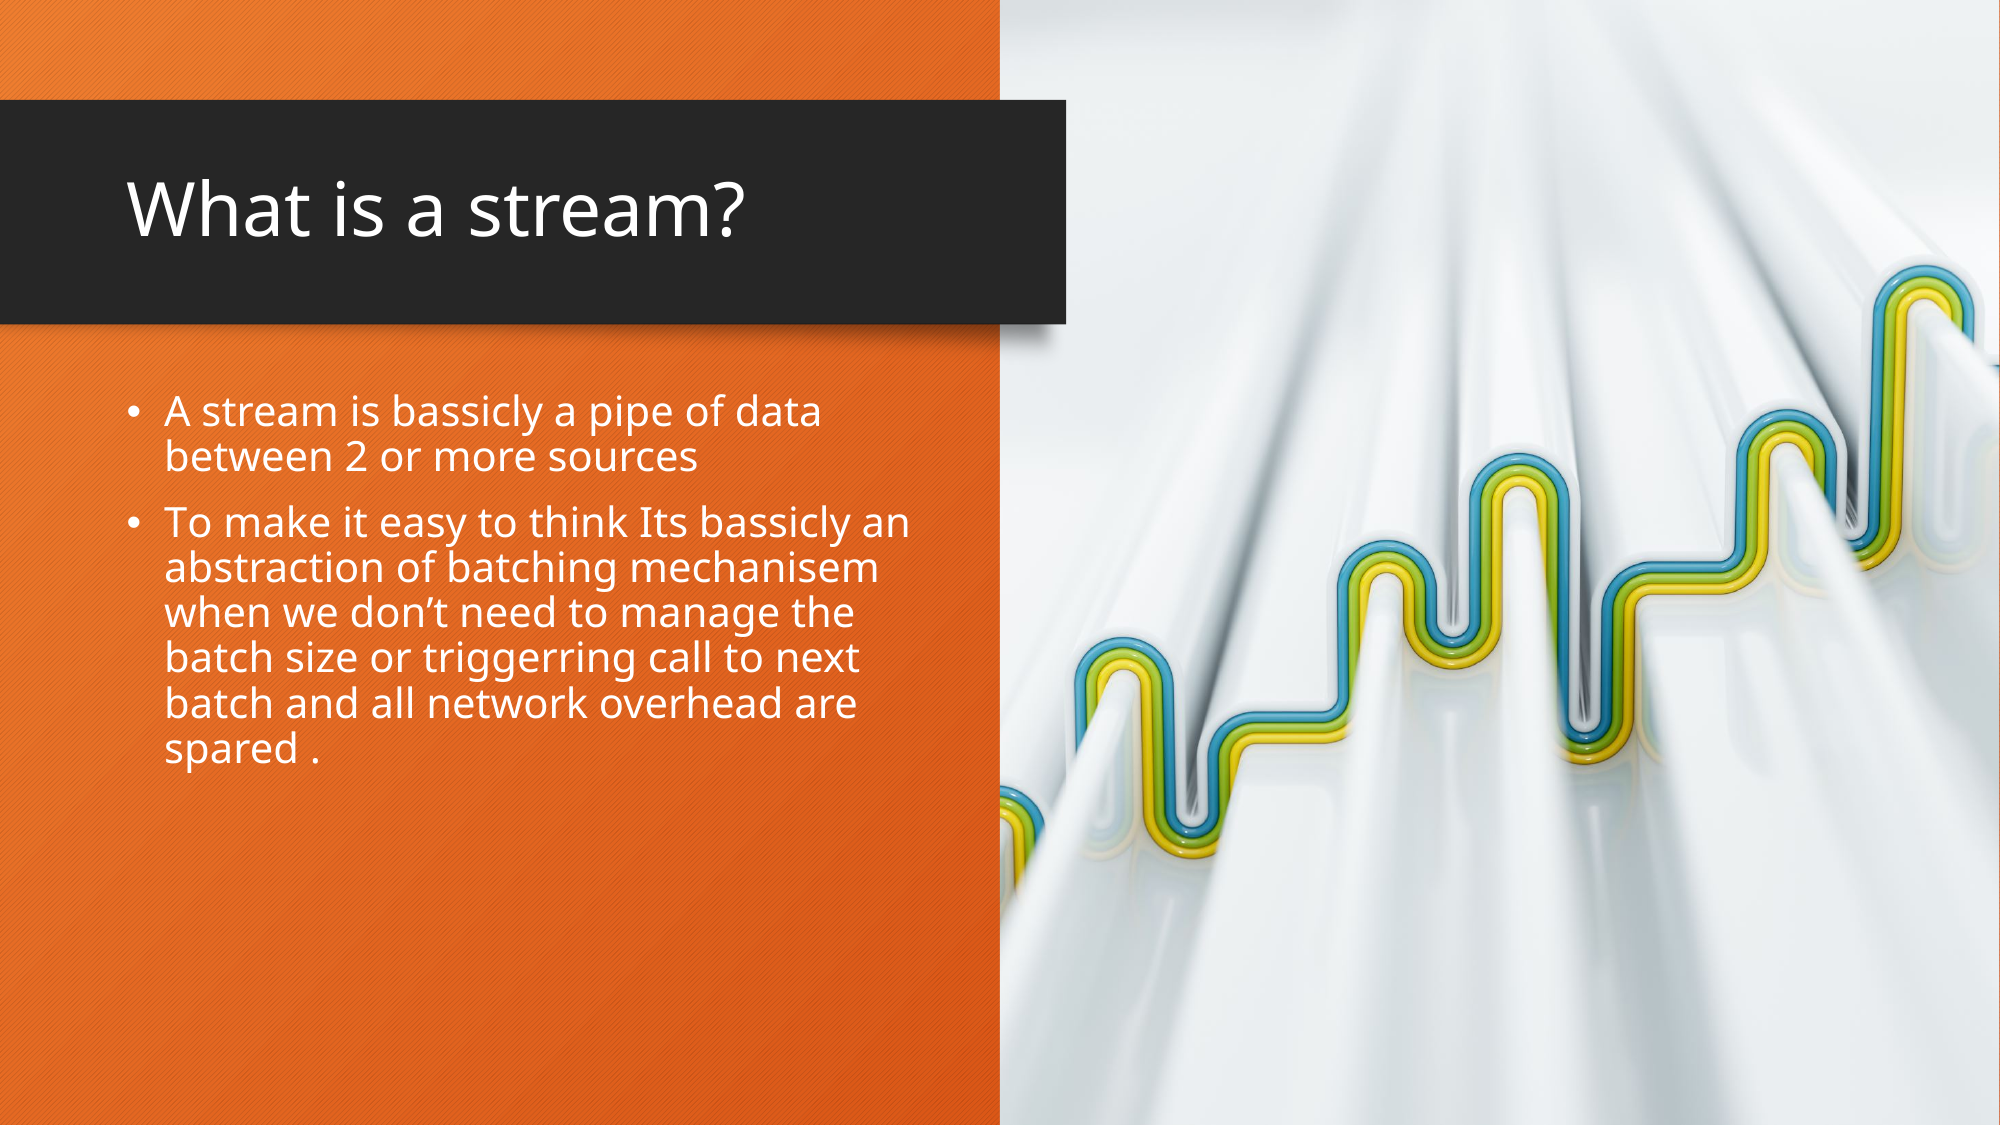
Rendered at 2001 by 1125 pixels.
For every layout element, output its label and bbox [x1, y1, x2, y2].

text_box [0, 367, 999, 1125]
text_box [0, 0, 999, 322]
picture [0, 0, 2000, 1125]
